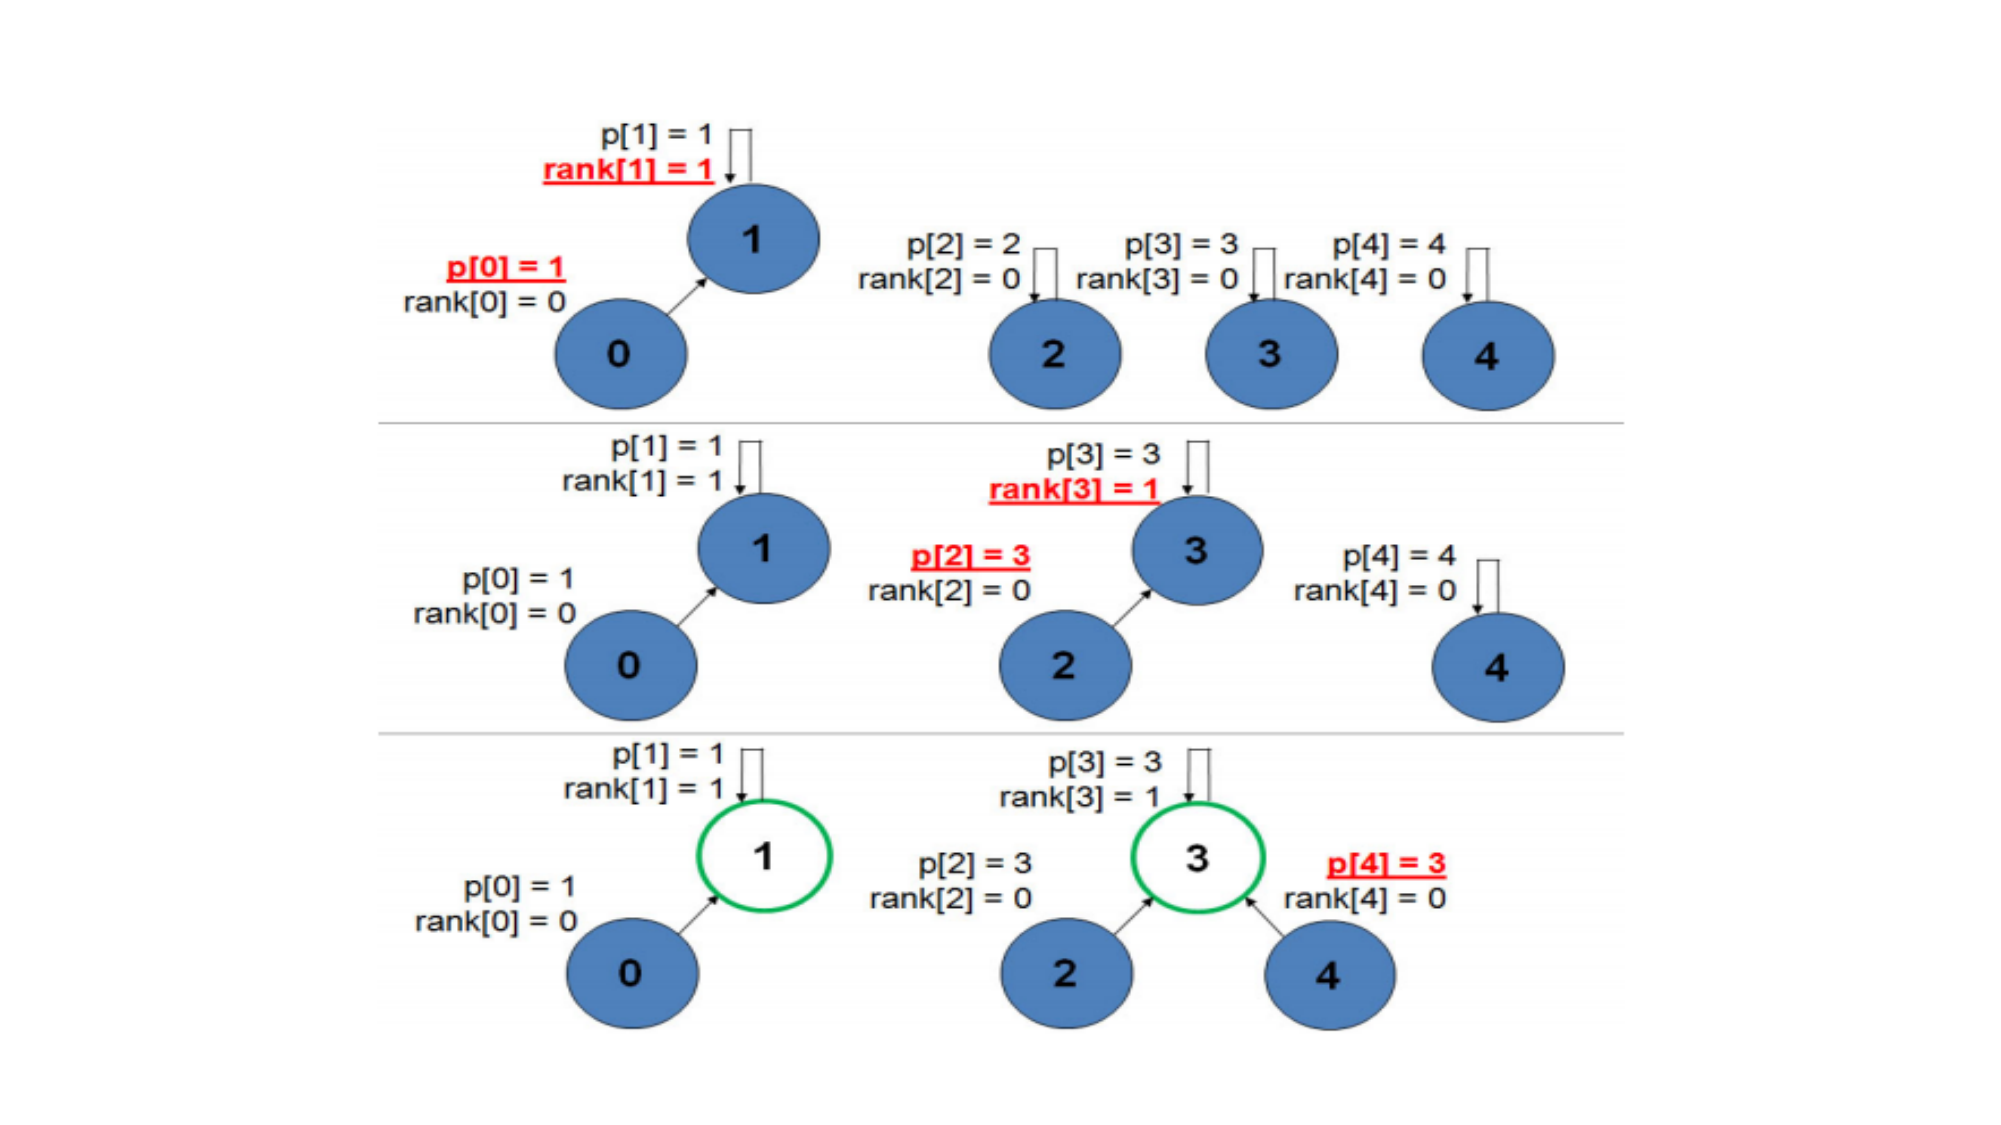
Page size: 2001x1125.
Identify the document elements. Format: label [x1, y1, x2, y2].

picture [284, 72, 1688, 1059]
